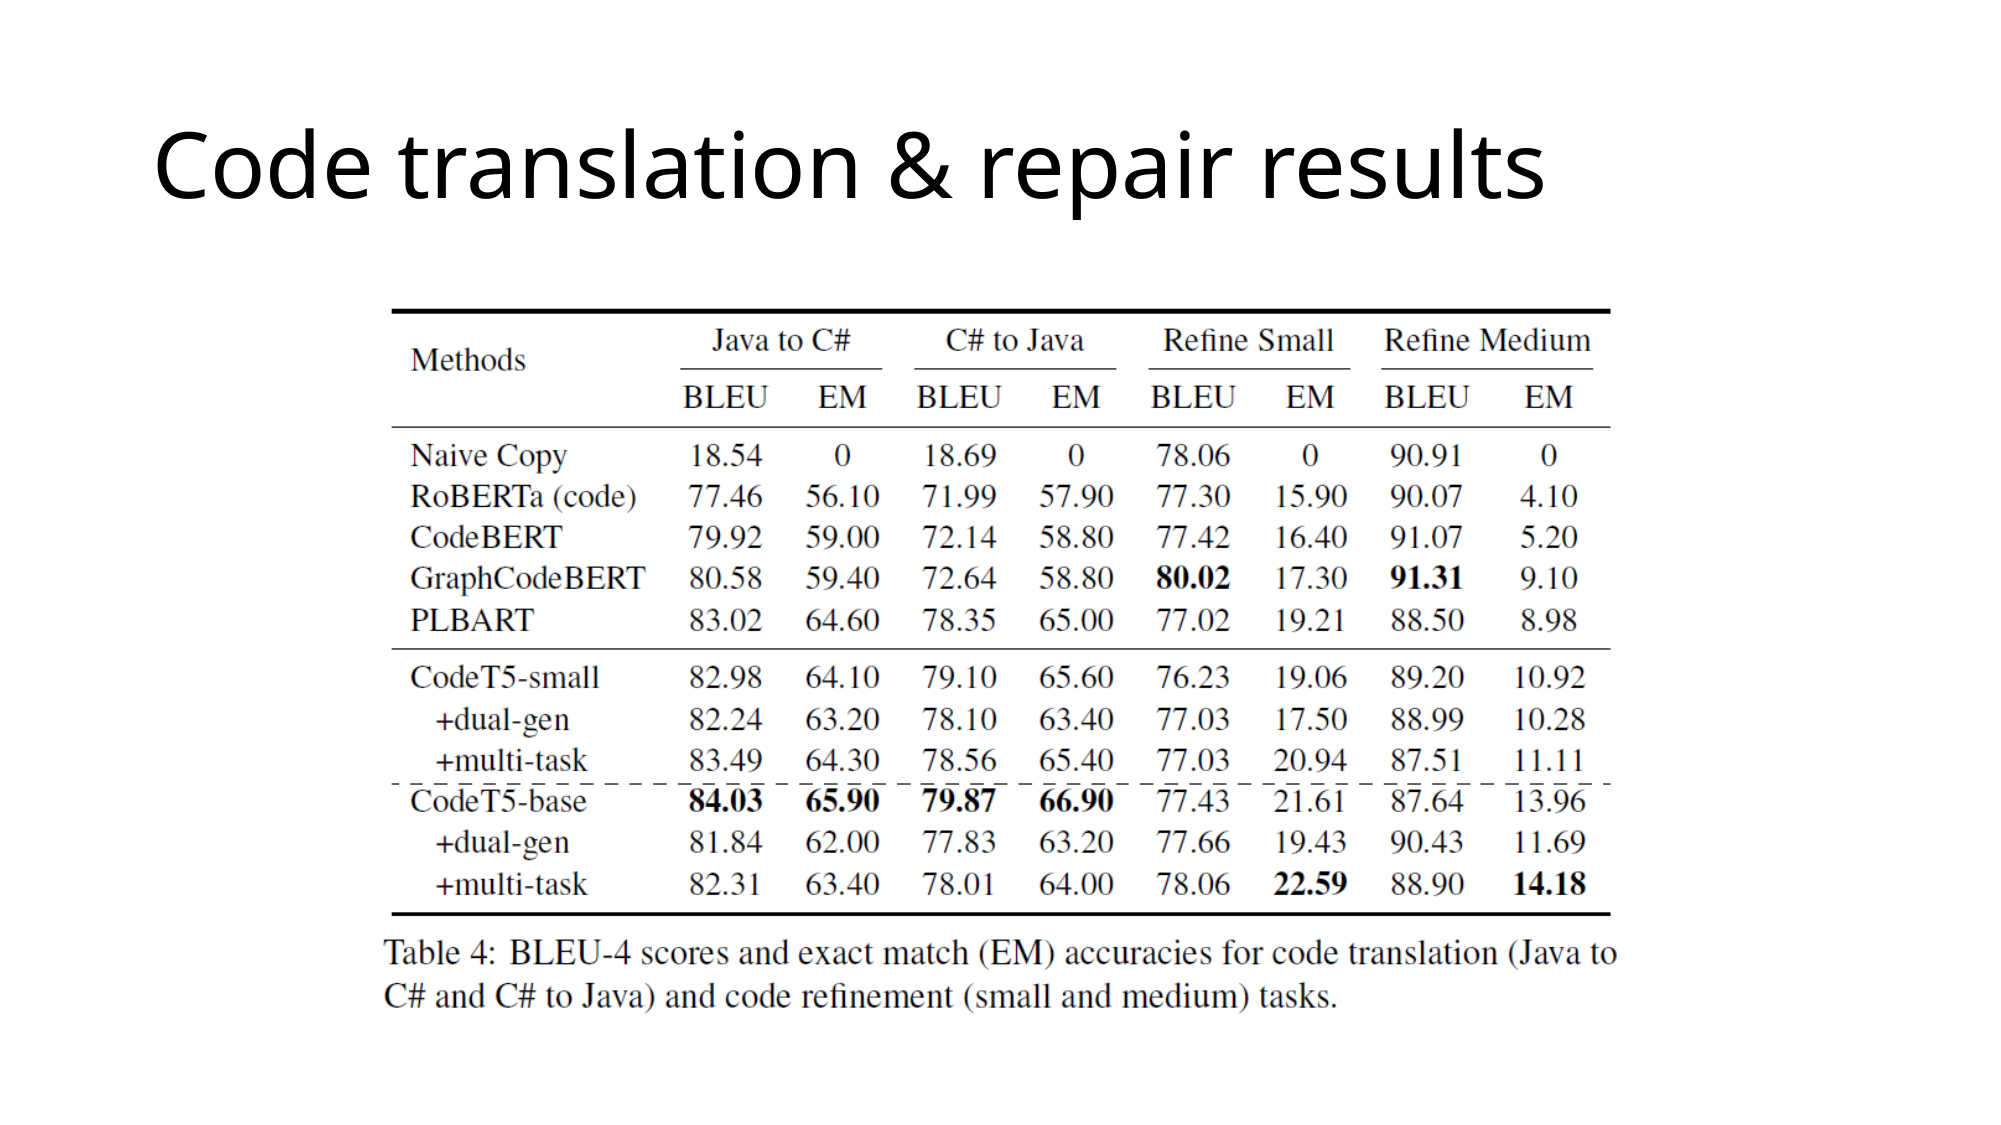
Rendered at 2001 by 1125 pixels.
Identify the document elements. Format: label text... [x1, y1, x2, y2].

title Code translation & repair results [137, 59, 1863, 278]
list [372, 299, 1628, 1014]
